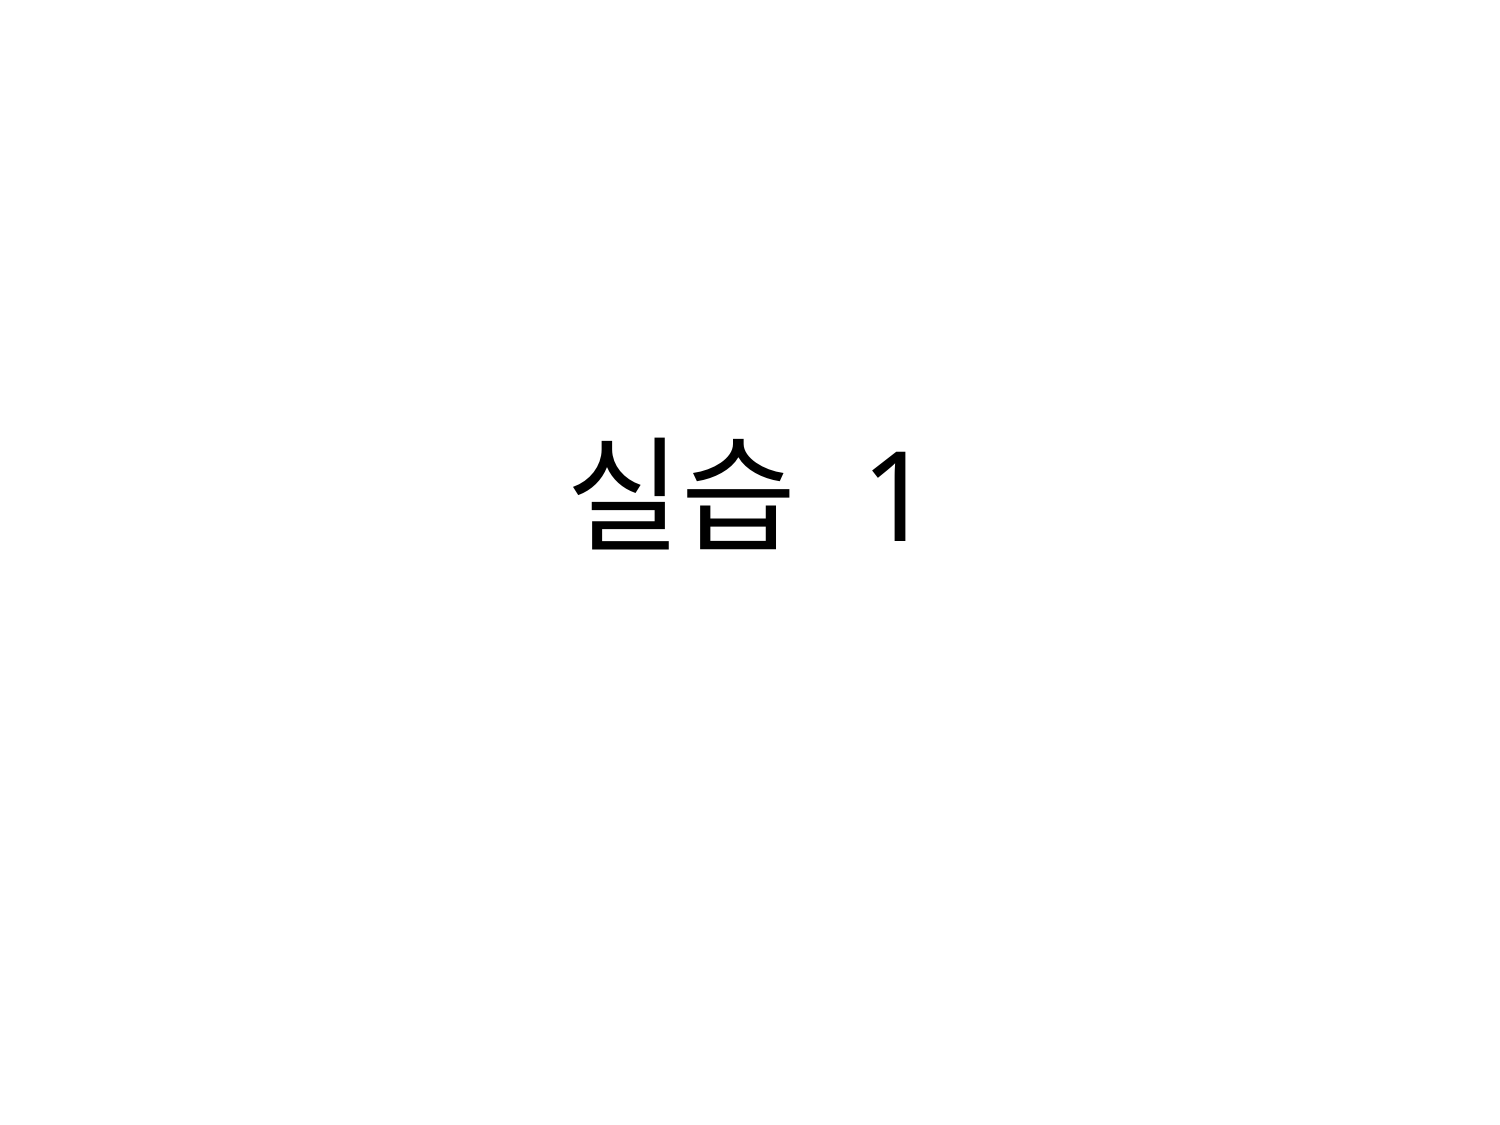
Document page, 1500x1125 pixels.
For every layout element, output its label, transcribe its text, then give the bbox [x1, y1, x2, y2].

title 실습 1 [112, 184, 1388, 576]
